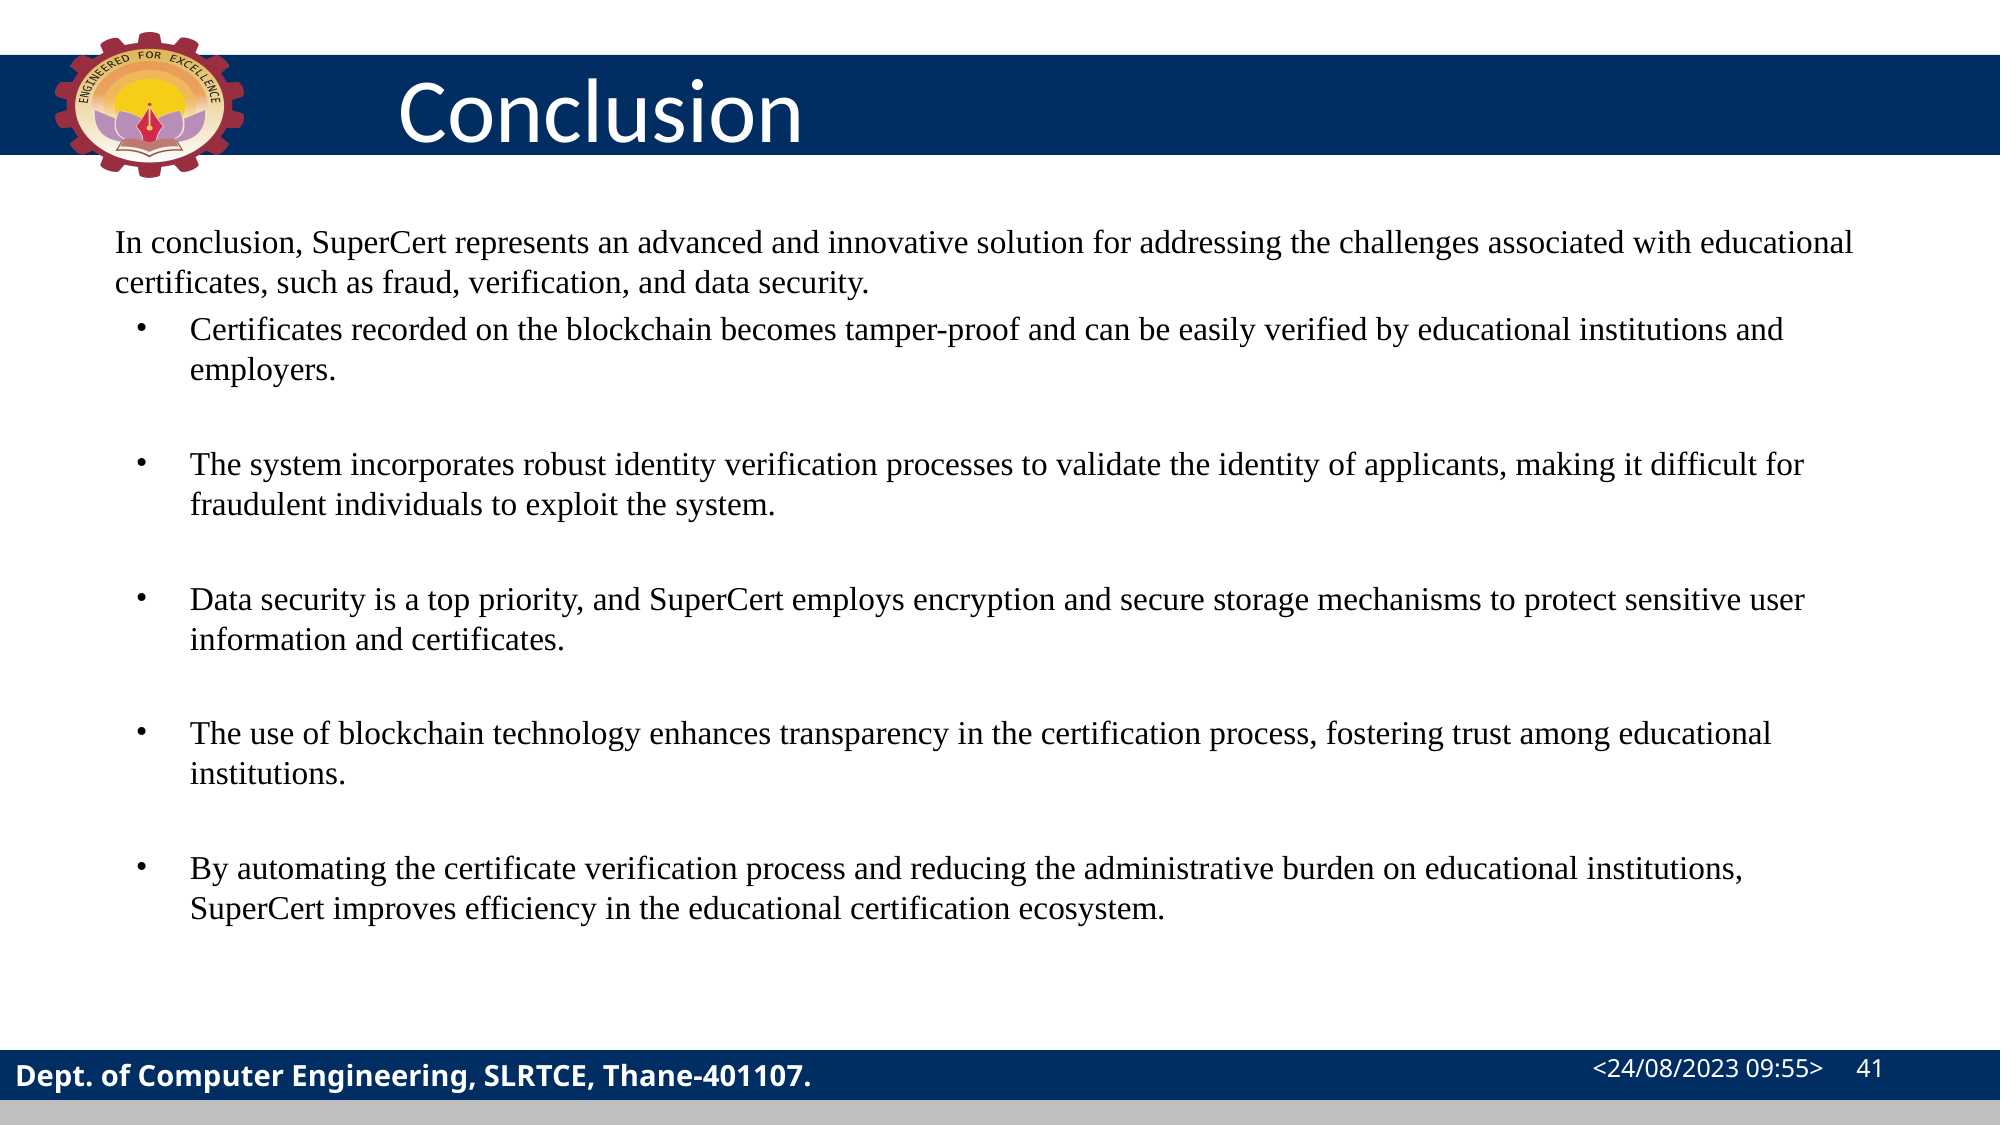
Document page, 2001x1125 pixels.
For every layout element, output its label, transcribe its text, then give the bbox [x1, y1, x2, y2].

picture [55, 32, 244, 178]
title Conclusion [383, 12, 1967, 200]
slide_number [1433, 1040, 1900, 1100]
list In conclusion, SuperCert represents an advanced and innovative solution for addressing the challenges associated with educational certificates, such as fraud, verification, and data security. Certificates recorded on the blockchain becomes tamper-proof and can be easily verified by educational institutions and employers. The system incorporates robust identity verification processes to validate the identity of applicants, making it difficult for fraudulent individuals to exploit the system. Data security is a top priority, and SuperCert employs encryption and secure storage mechanisms to protect sensitive user information and certificates. The use of blockchain technology enhances transparency in the certification process, fostering trust among educational institutions. By automating the certificate verification process and reducing the administrative burden on educational institutions, SuperCert improves efficiency in the educational certification ecosystem. [99, 212, 1900, 1005]
